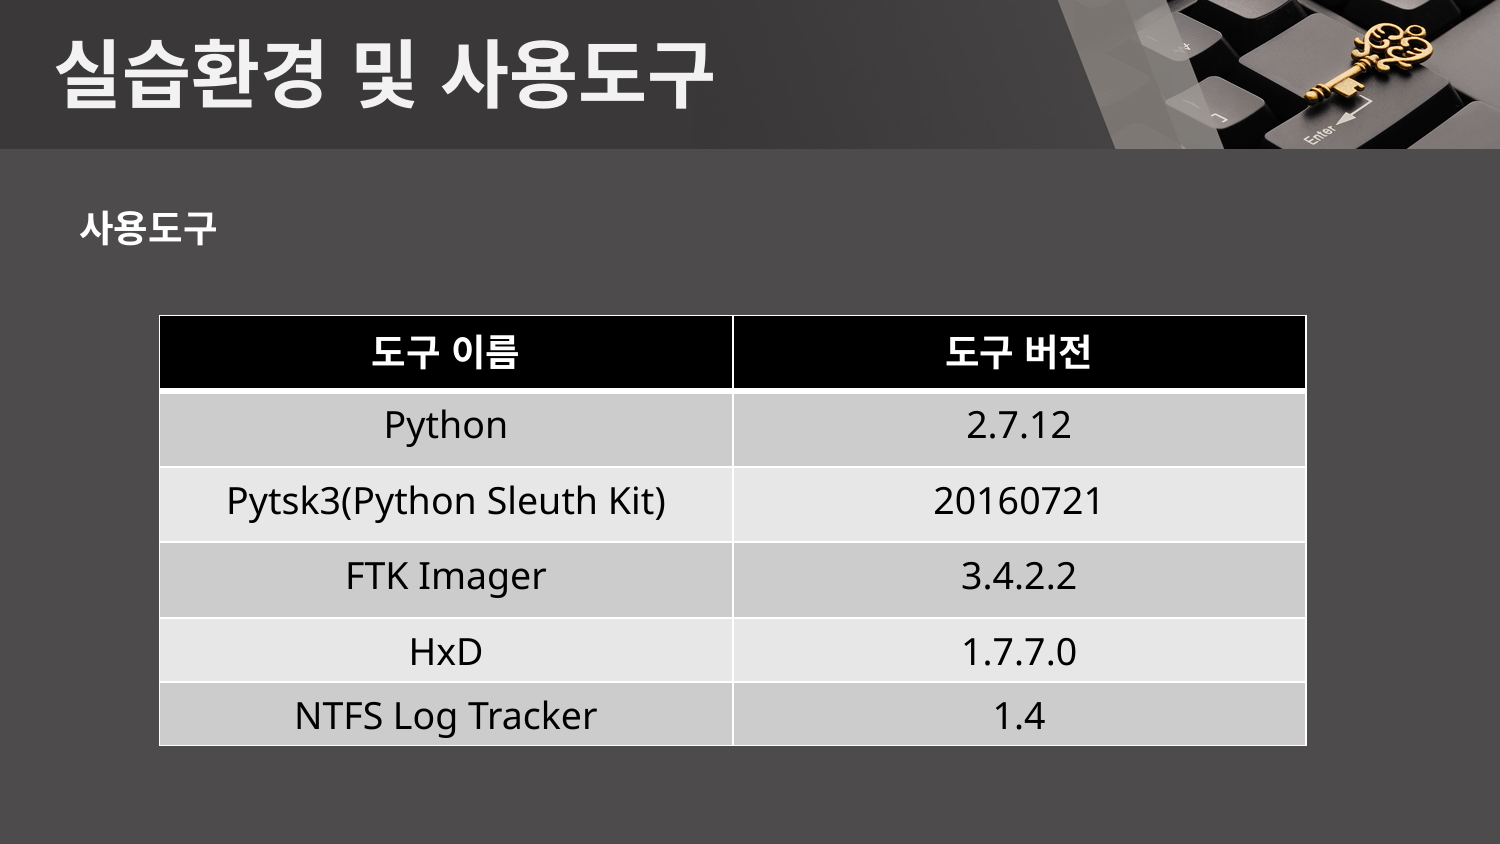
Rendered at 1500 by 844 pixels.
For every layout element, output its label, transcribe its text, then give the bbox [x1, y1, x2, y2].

table_cell 20160721 [734, 468, 1305, 541]
table_cell Python [160, 394, 732, 466]
table_cell FTK Imager [160, 543, 732, 617]
table_cell 2.7.12 [734, 394, 1305, 466]
table_cell NTFS Log Tracker [160, 683, 732, 745]
title 실습환경 및 사용도구 [0, 0, 1500, 146]
table_header 도구 버전 [734, 316, 1305, 388]
picture [0, 146, 1500, 844]
text_box 사용도구 [64, 197, 1400, 258]
table_cell HxD [160, 619, 732, 681]
table_cell 3.4.2.2 [734, 543, 1305, 617]
table_cell Pytsk3(Python Sleuth Kit) [160, 468, 732, 541]
table_header 도구 이름 [160, 316, 732, 388]
table_cell 1.4 [734, 683, 1305, 745]
table_cell 1.7.7.0 [734, 619, 1305, 681]
